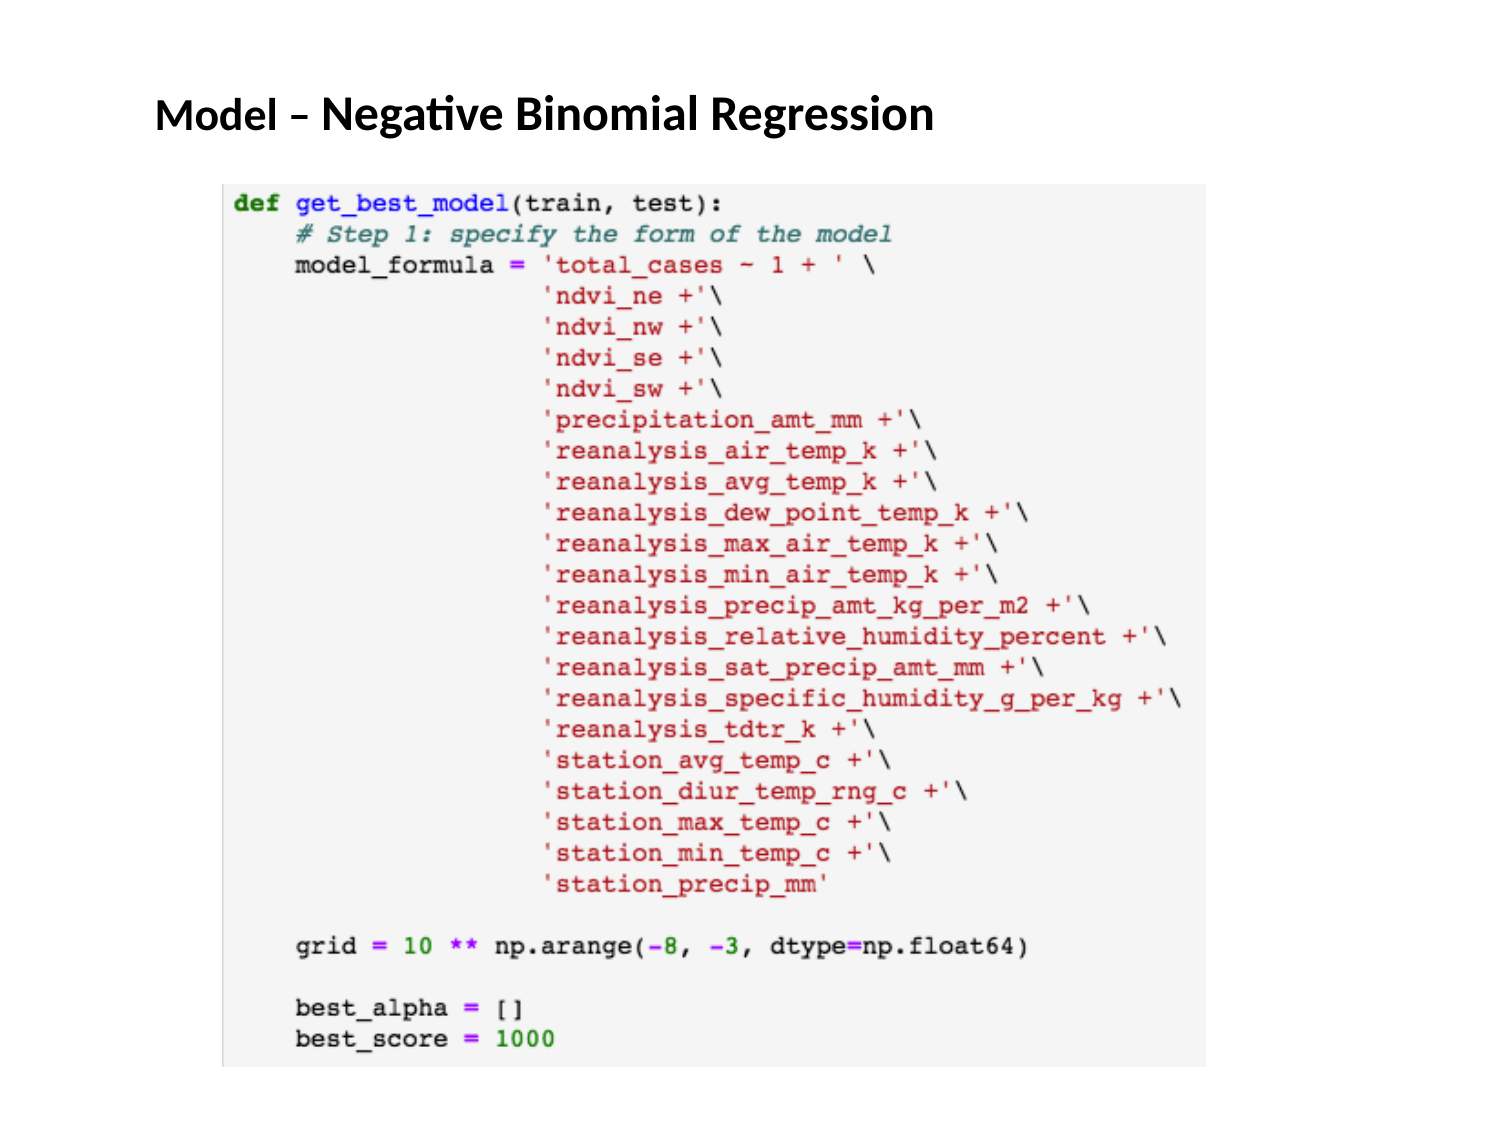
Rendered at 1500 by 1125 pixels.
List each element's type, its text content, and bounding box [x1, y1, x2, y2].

picture [222, 183, 1206, 1067]
text_box Model – Negative Binomial Regression [139, 73, 951, 149]
